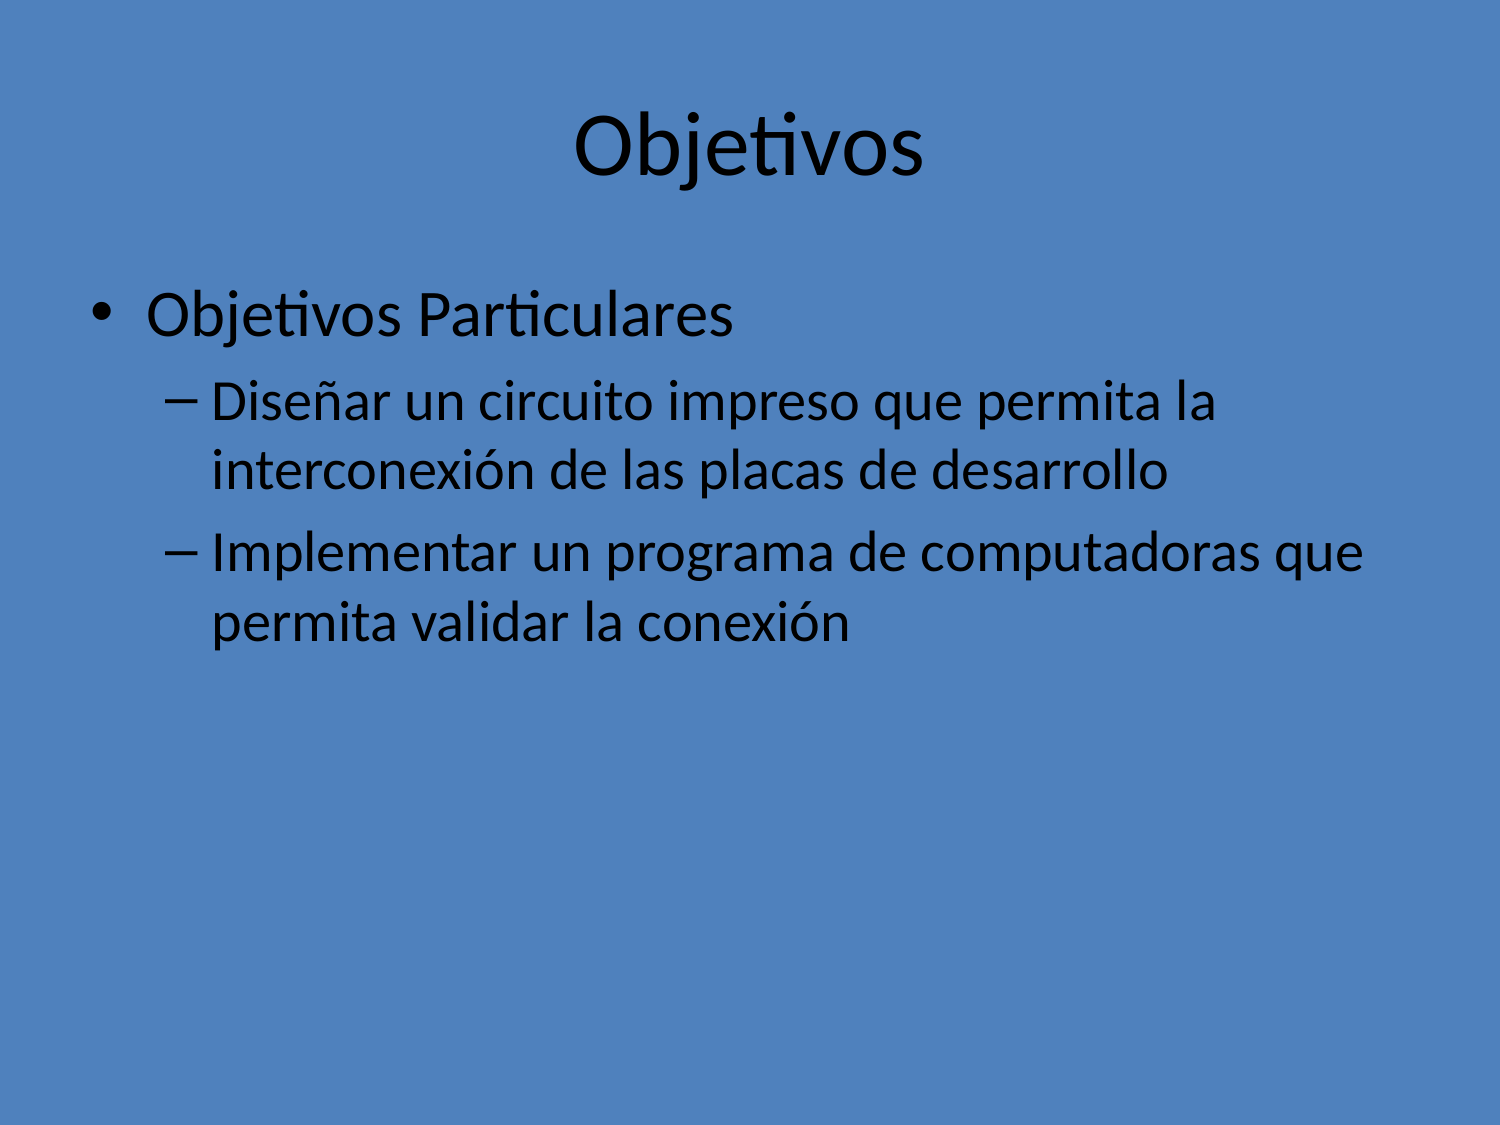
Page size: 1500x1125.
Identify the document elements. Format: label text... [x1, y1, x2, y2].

title Objetivos [75, 45, 1425, 233]
list Objetivos Particulares Diseñar un circuito impreso que permita la interconexión de las placas de desarrollo Implementar un programa de computadoras que permita validar la conexión [75, 262, 1425, 1005]
